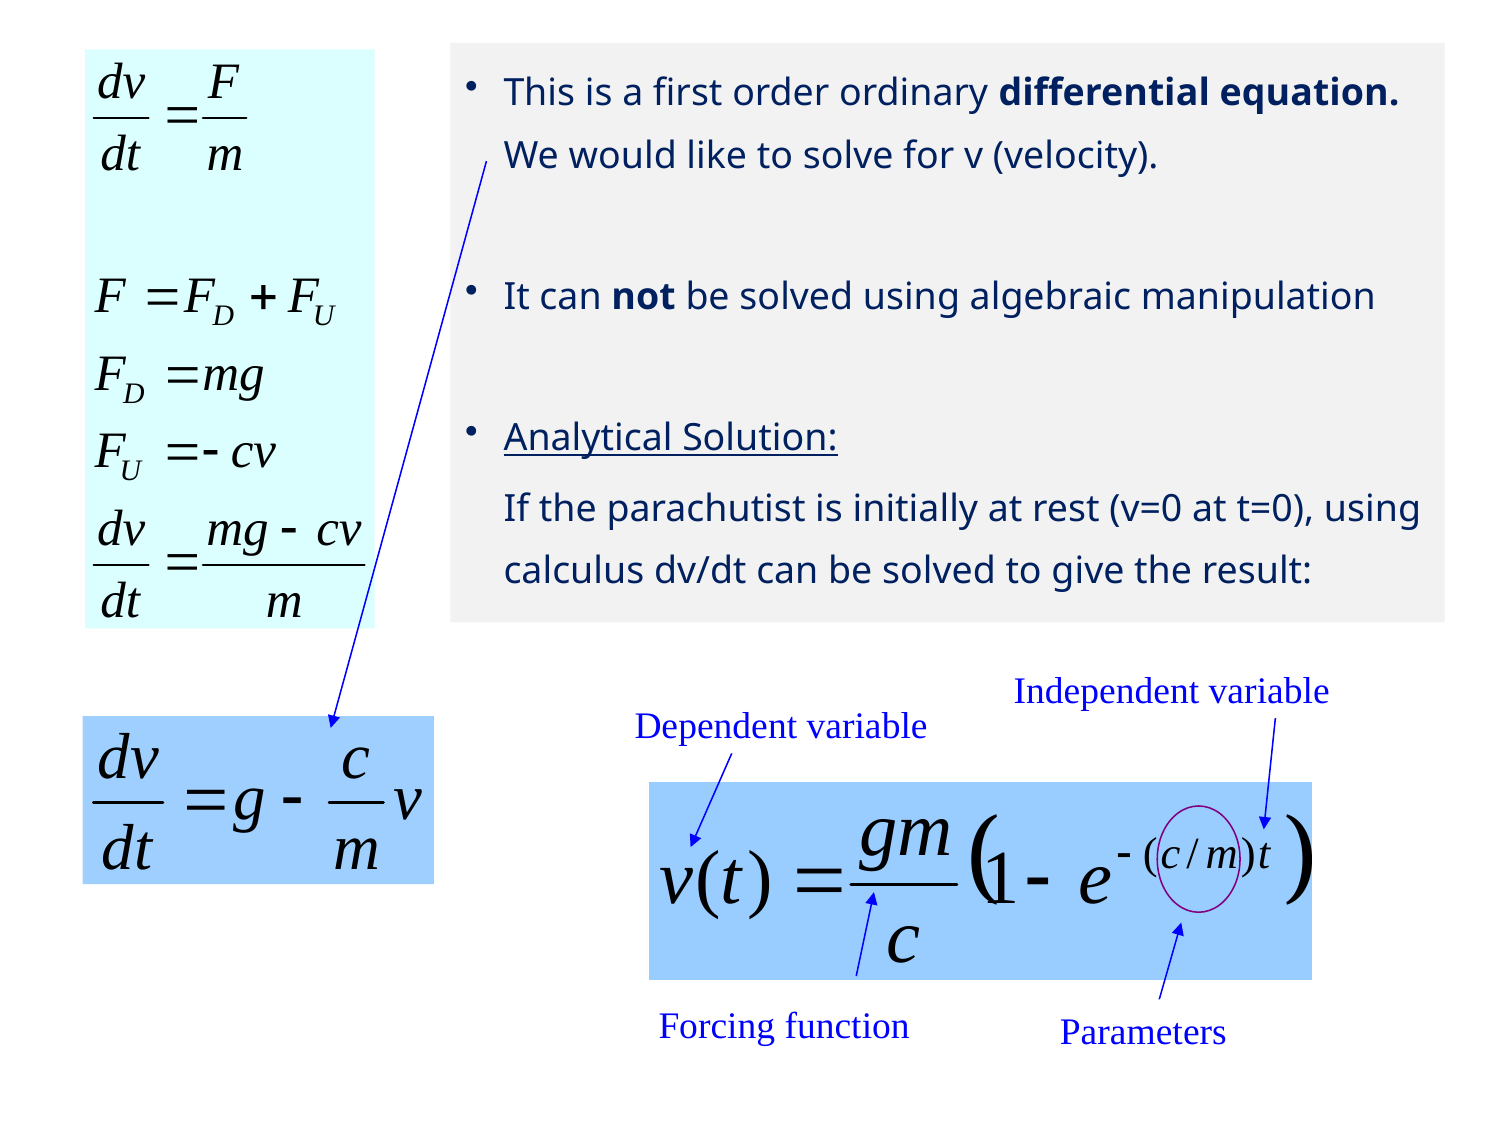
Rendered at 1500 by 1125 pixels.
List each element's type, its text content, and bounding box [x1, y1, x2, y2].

text_box Dependent variable [619, 693, 951, 754]
text_box Independent variable [991, 658, 1353, 718]
text_box This is a first order ordinary differential equation. We would like to solve for v (velocity). It can not be solved using algebraic manipulation Analytical Solution: If the parachutist is initially at rest (v=0 at t=0), using calculus dv/dt can be solved to give the result: [450, 42, 1445, 623]
text_box Forcing function [643, 993, 945, 1054]
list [82, 715, 435, 885]
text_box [649, 782, 1313, 980]
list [84, 49, 375, 629]
text_box Parameters [1045, 999, 1264, 1060]
